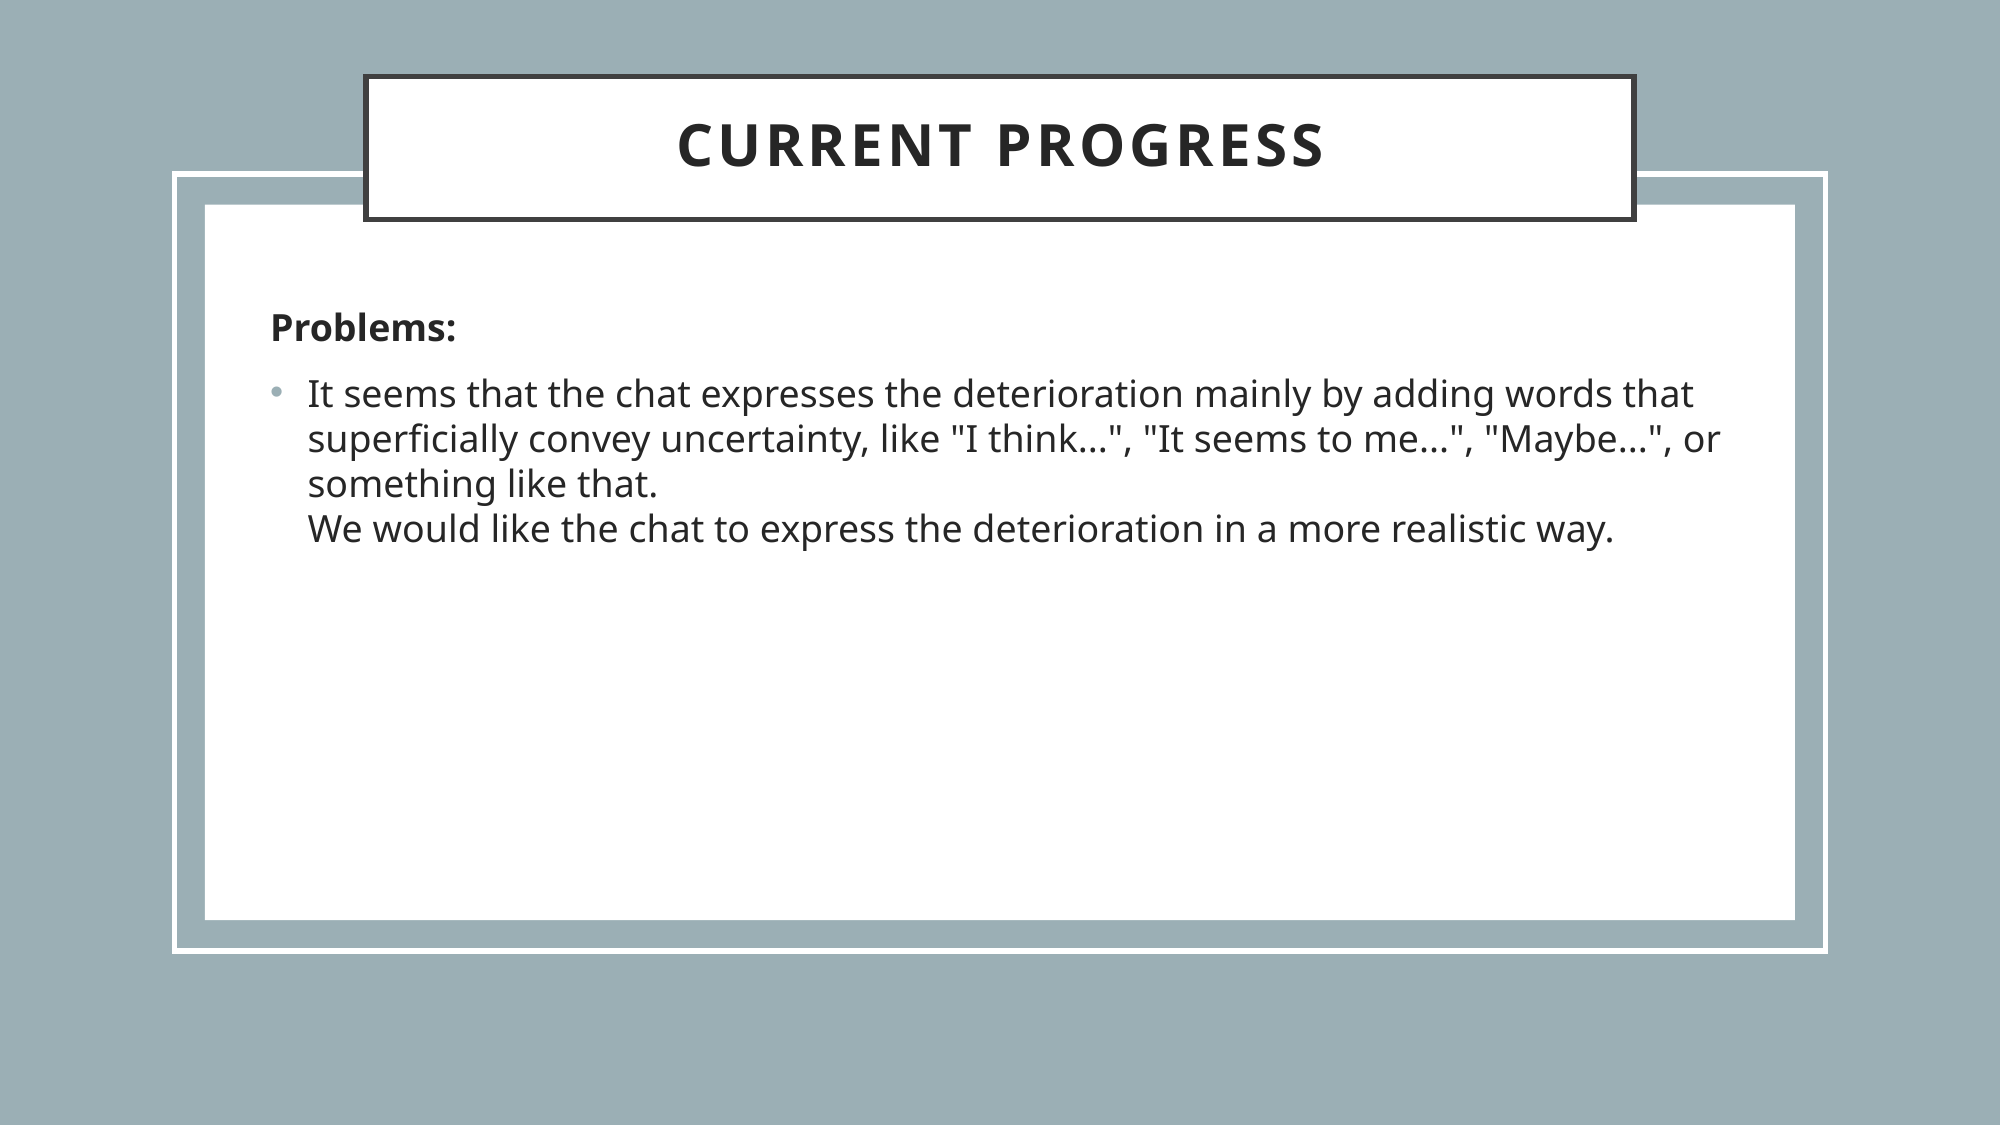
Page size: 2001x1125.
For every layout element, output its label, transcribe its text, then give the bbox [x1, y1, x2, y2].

list Problems: It seems that the chat expresses the deterioration mainly by adding words that superficially convey uncertainty, like "I think...", "It seems to me...", "Maybe...", or something like that. We would like the chat to express the deterioration in a more realistic way. [254, 296, 1745, 875]
text_box [0, 0, 2000, 1125]
title Current progress [363, 74, 1637, 222]
text_box [173, 173, 1827, 952]
